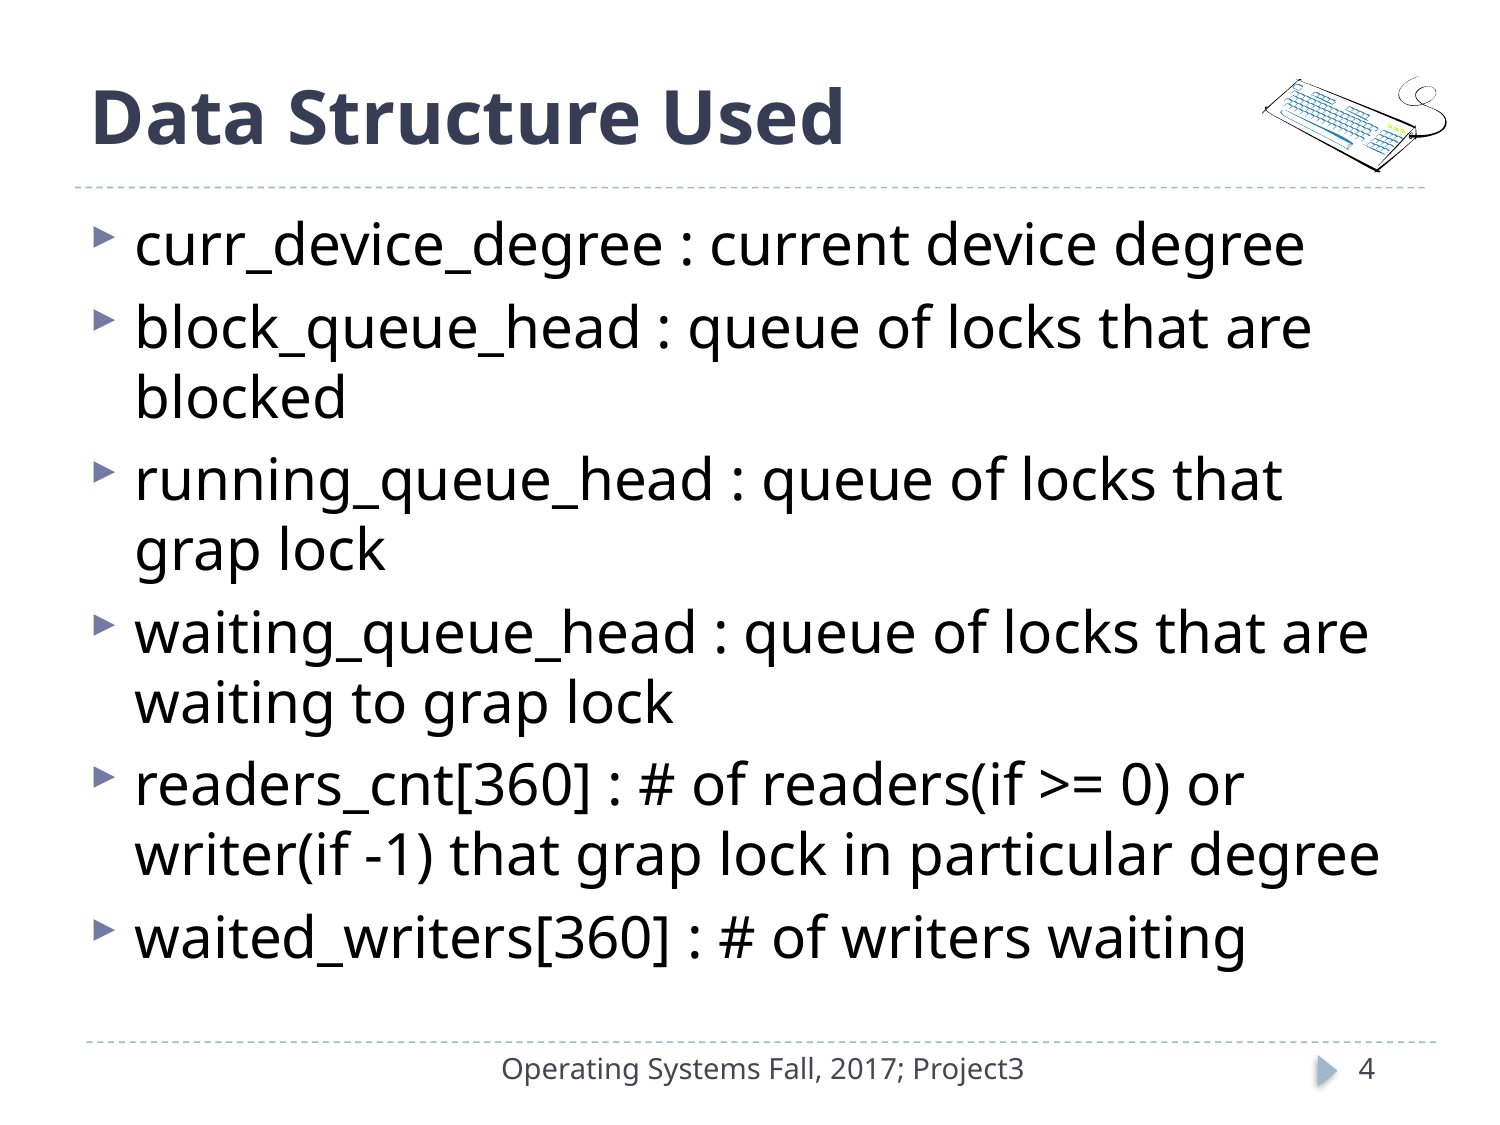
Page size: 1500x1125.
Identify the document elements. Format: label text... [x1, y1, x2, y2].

title Data Structure Used [75, 60, 1425, 167]
list curr_device_degree : current device degree block_queue_head : queue of locks that are blocked running_queue_head : queue of locks that grap lock waiting_queue_head : queue of locks that are waiting to grap lock readers_cnt[360] : # of readers(if >= 0) or writer(if -1) that grap lock in particular degree waited_writers[360] : # of writers waiting [75, 200, 1425, 1036]
footer Operating Systems Fall, 2017; Project3 [475, 1042, 1051, 1103]
slide_number 4 [1343, 1042, 1457, 1103]
